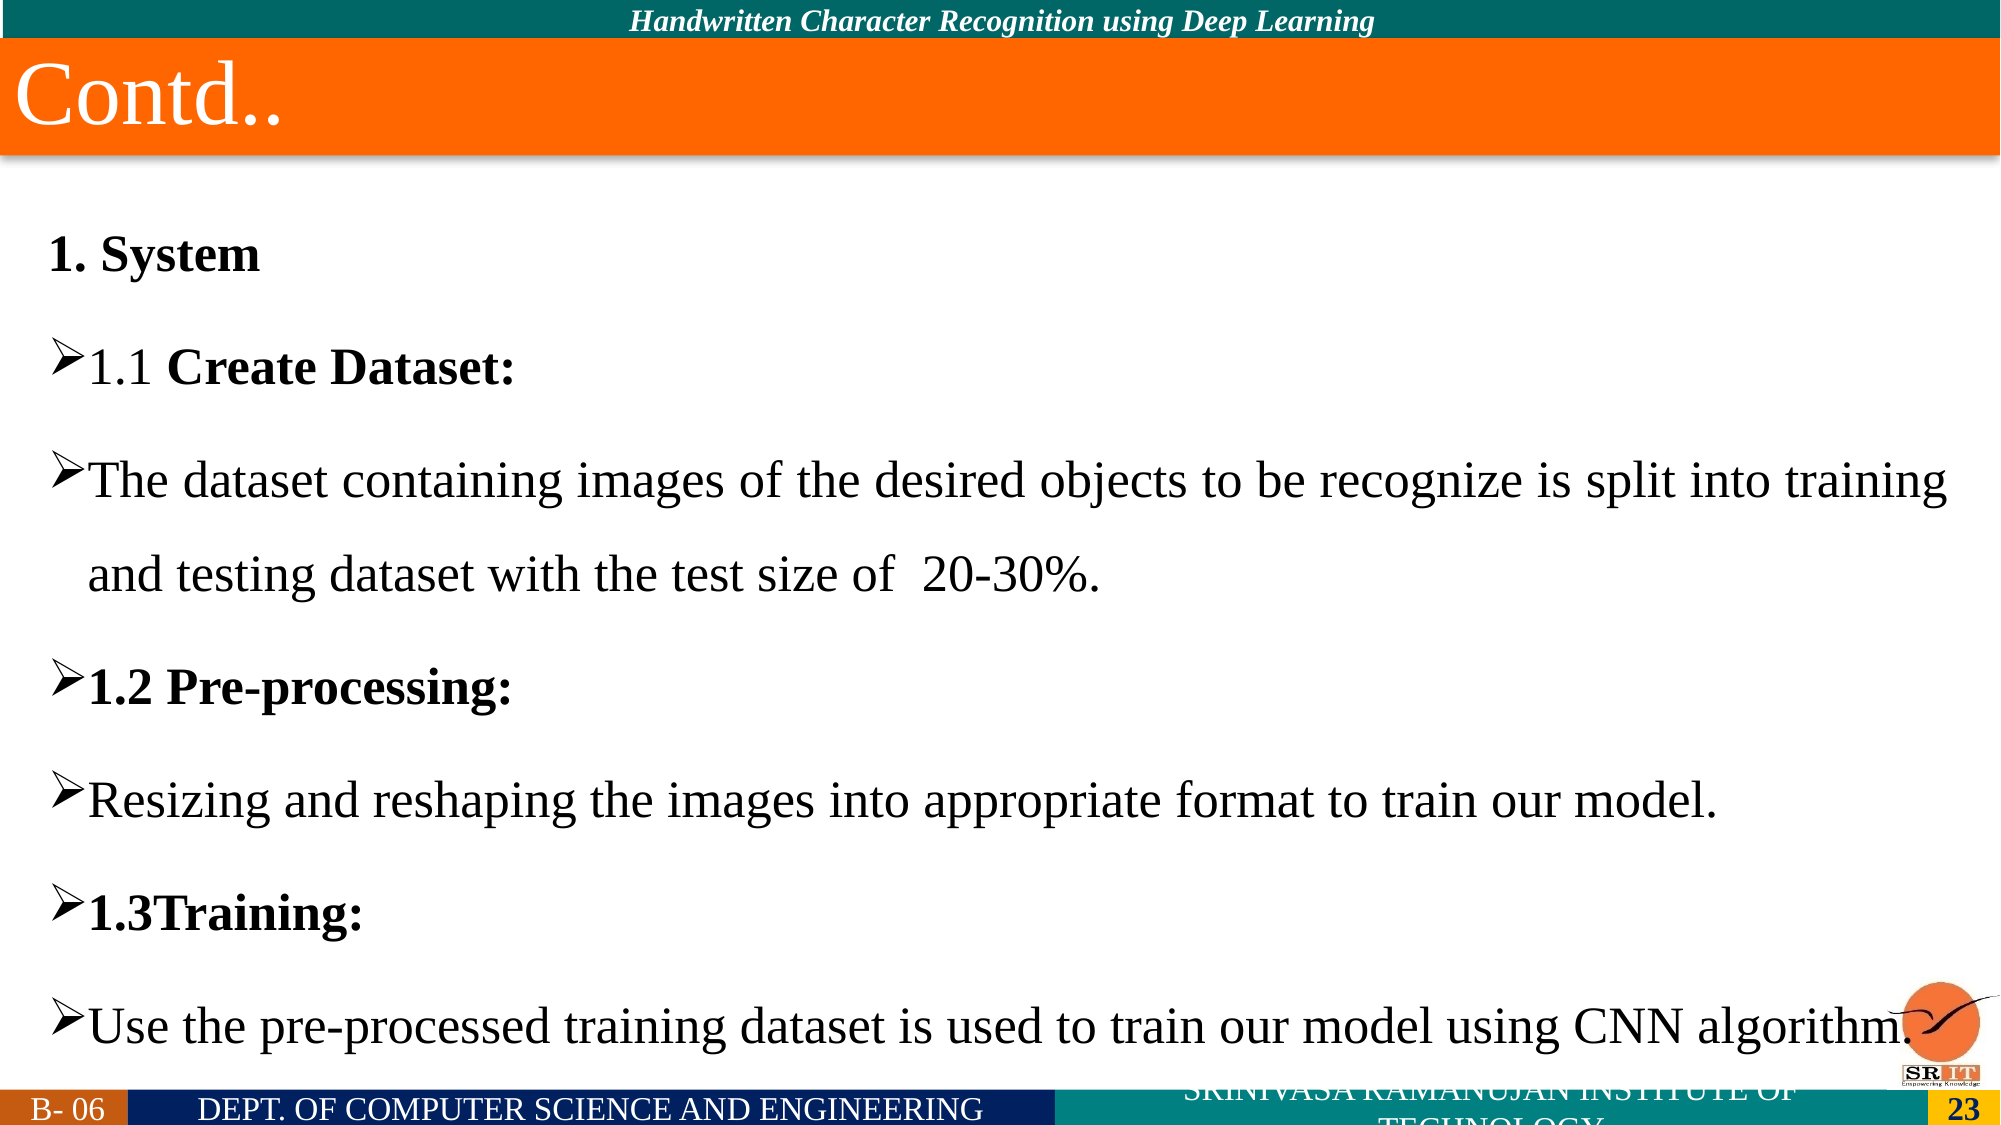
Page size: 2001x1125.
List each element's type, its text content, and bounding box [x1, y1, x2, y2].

title Contd.. [0, 38, 2000, 156]
picture [1887, 977, 2000, 1090]
list 1. System 1.1 Create Dataset: The dataset containing images of the desired objects to be recognize is split into training and testing dataset with the test size of 20-30%. 1.2 Pre-processing: Resizing and reshaping the images into appropriate format to train our model. 1.3Training: Use the pre-processed training dataset is used to train our model using CNN algorithm. [32, 179, 1965, 1065]
